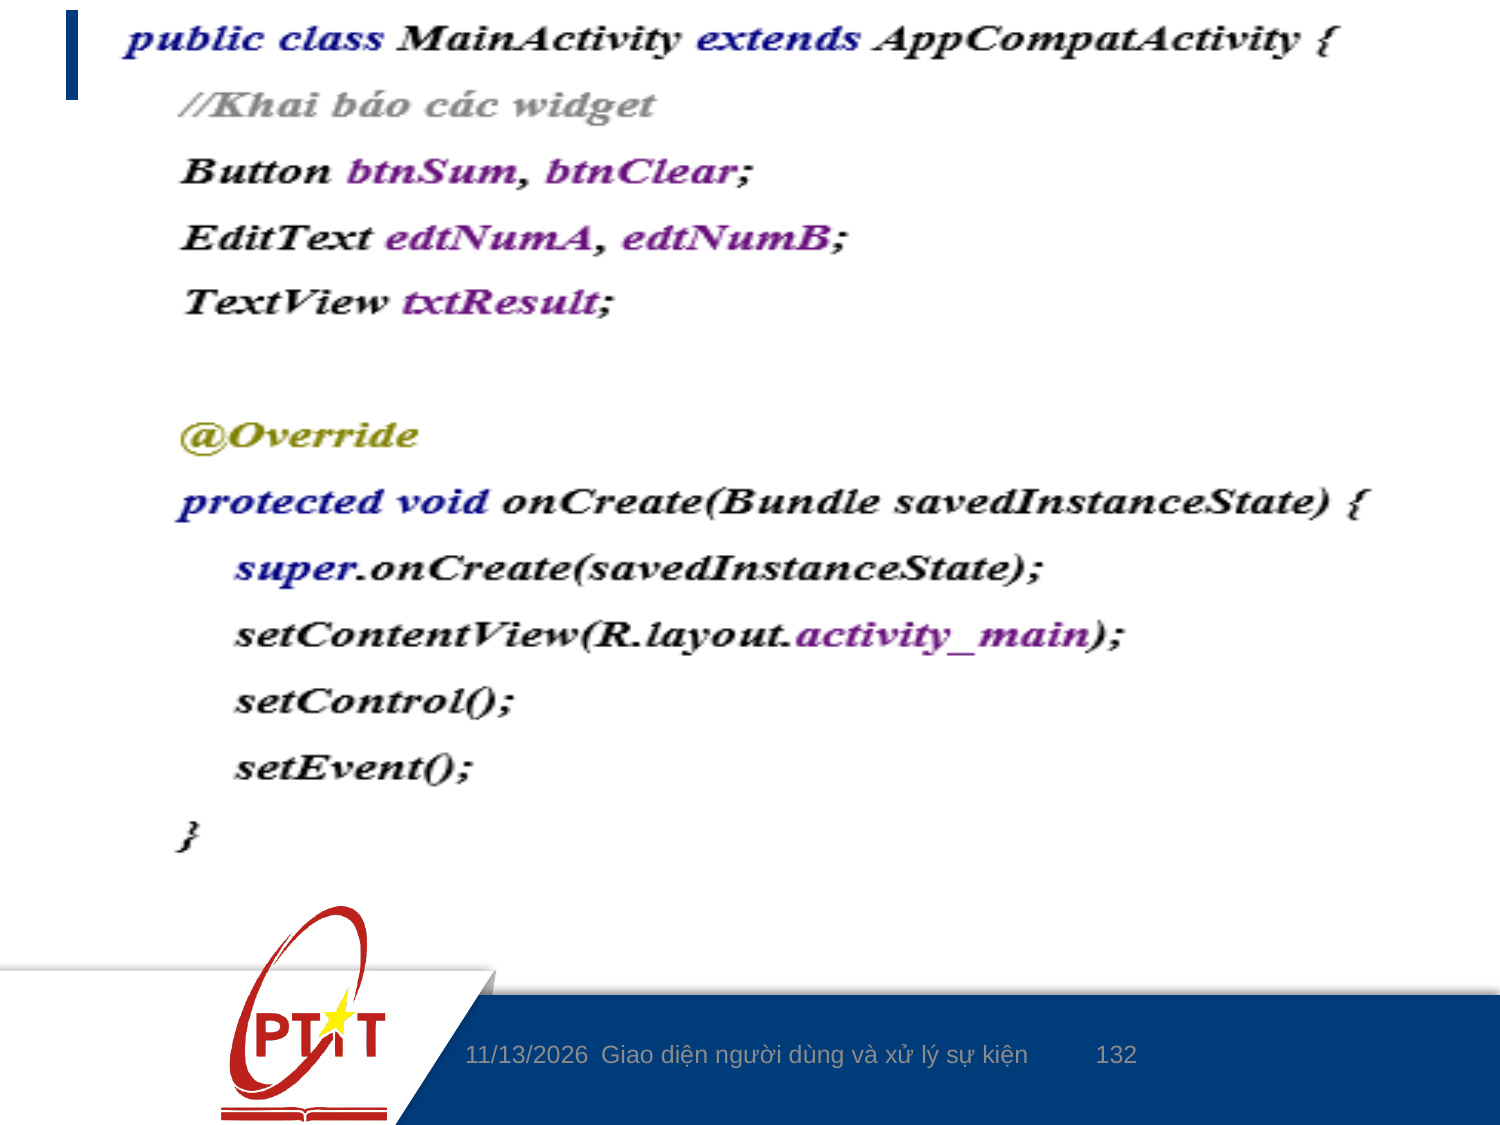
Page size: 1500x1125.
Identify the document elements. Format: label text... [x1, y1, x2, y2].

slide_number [450, 1023, 561, 1084]
footer Giao diện người dùng và xử lý sự kiện [561, 1023, 815, 1084]
picture [221, 906, 387, 1122]
slide_number 132 [815, 1023, 1153, 1084]
picture [99, 11, 1394, 882]
